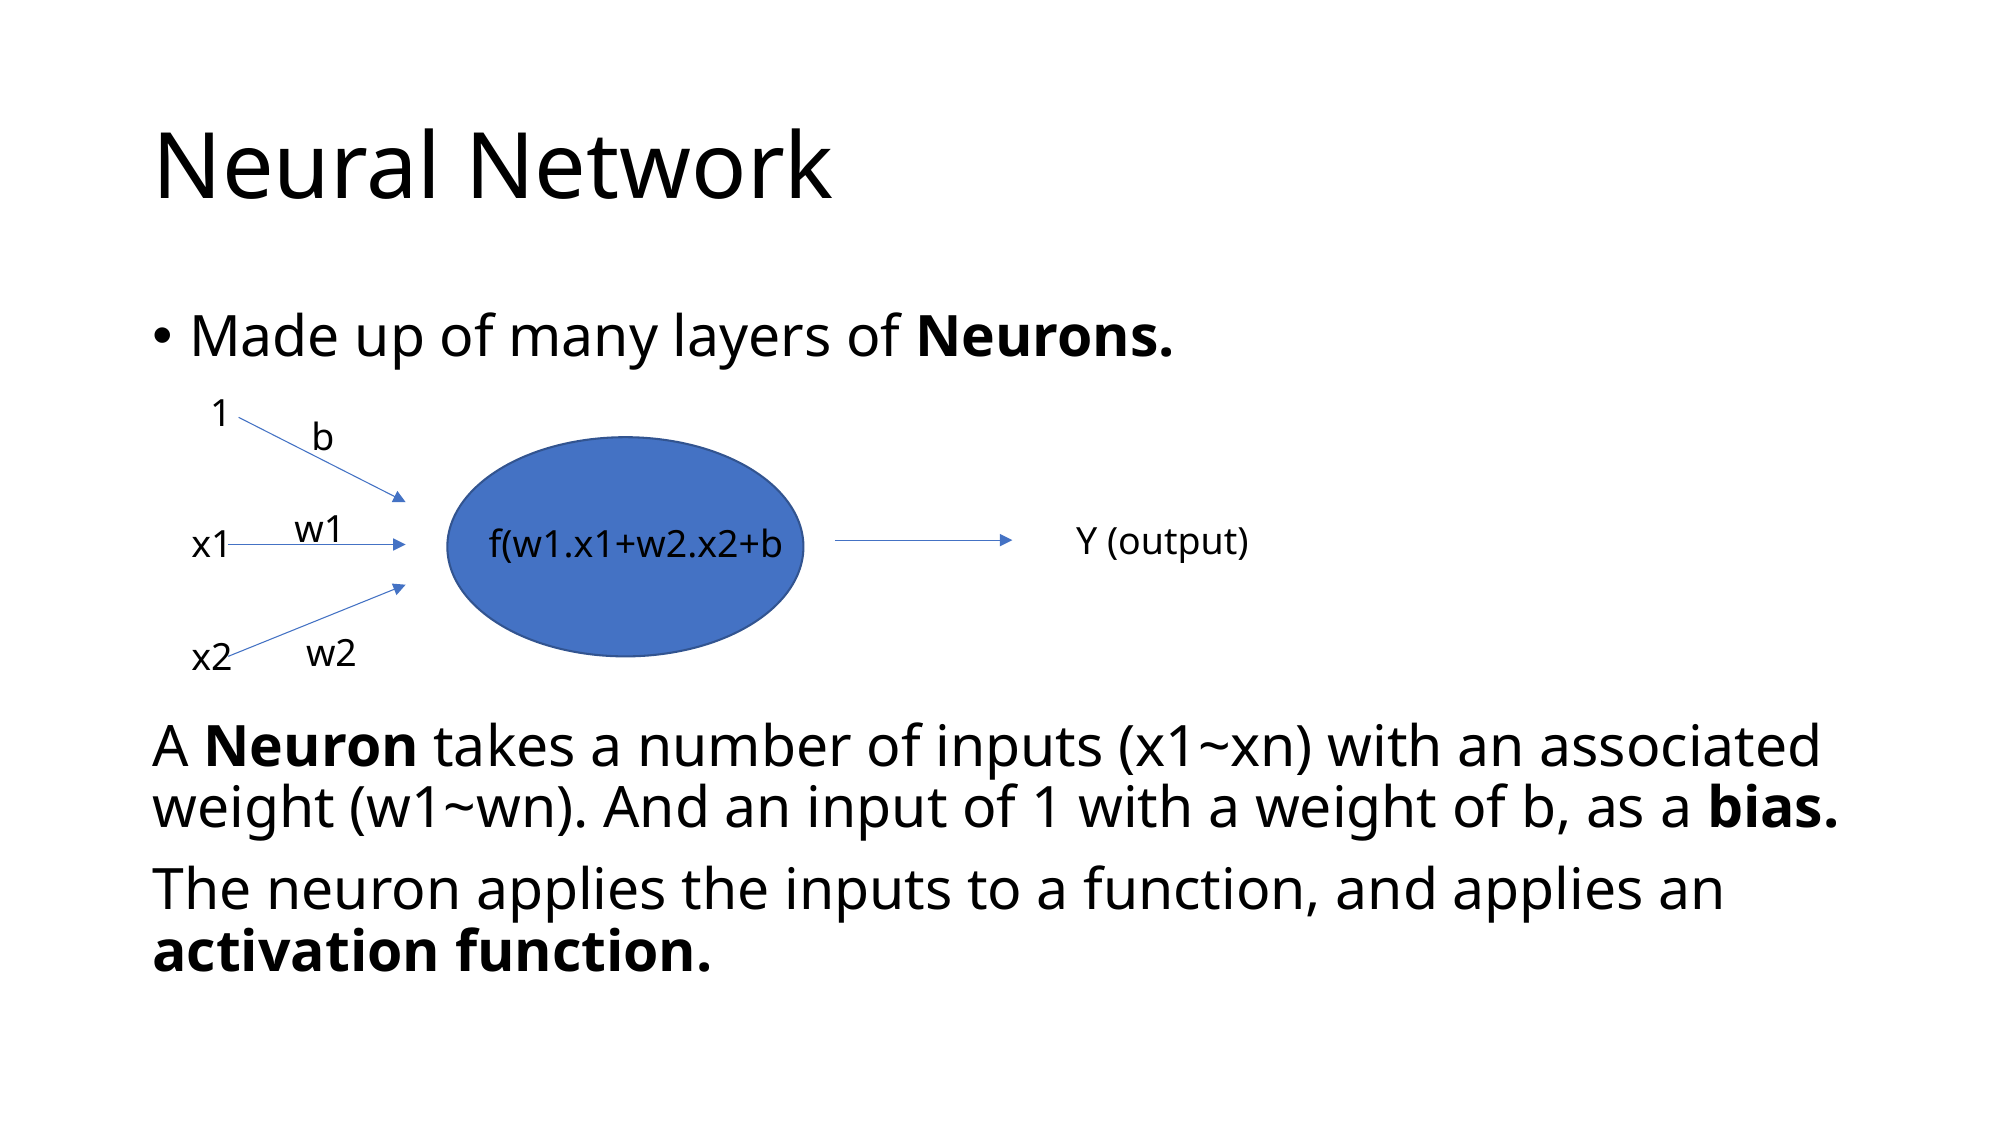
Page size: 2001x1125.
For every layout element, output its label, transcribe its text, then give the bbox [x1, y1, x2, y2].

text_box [176, 381, 1268, 687]
title Neural Network [137, 59, 1863, 278]
list Made up of many layers of Neurons. A Neuron takes a number of inputs (x1~xn) with an associated weight (w1~wn). And an input of 1 with a weight of b, as a bias. The neuron applies the inputs to a function, and applies an activation function. [137, 299, 1863, 1014]
